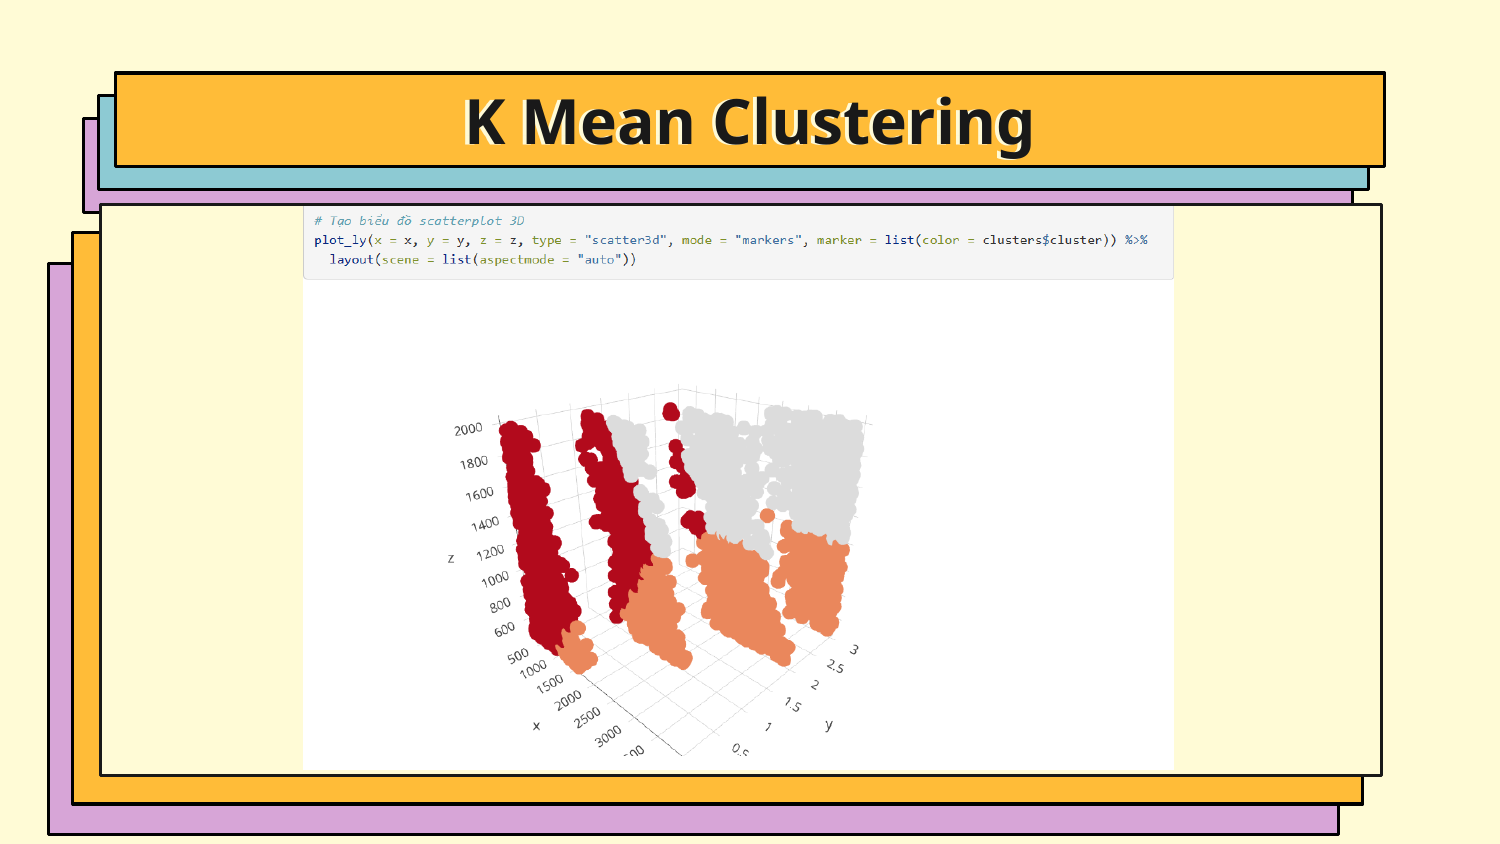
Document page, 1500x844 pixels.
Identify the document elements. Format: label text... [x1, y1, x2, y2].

title K Mean Clustering [118, 72, 1382, 167]
picture [303, 205, 1174, 770]
